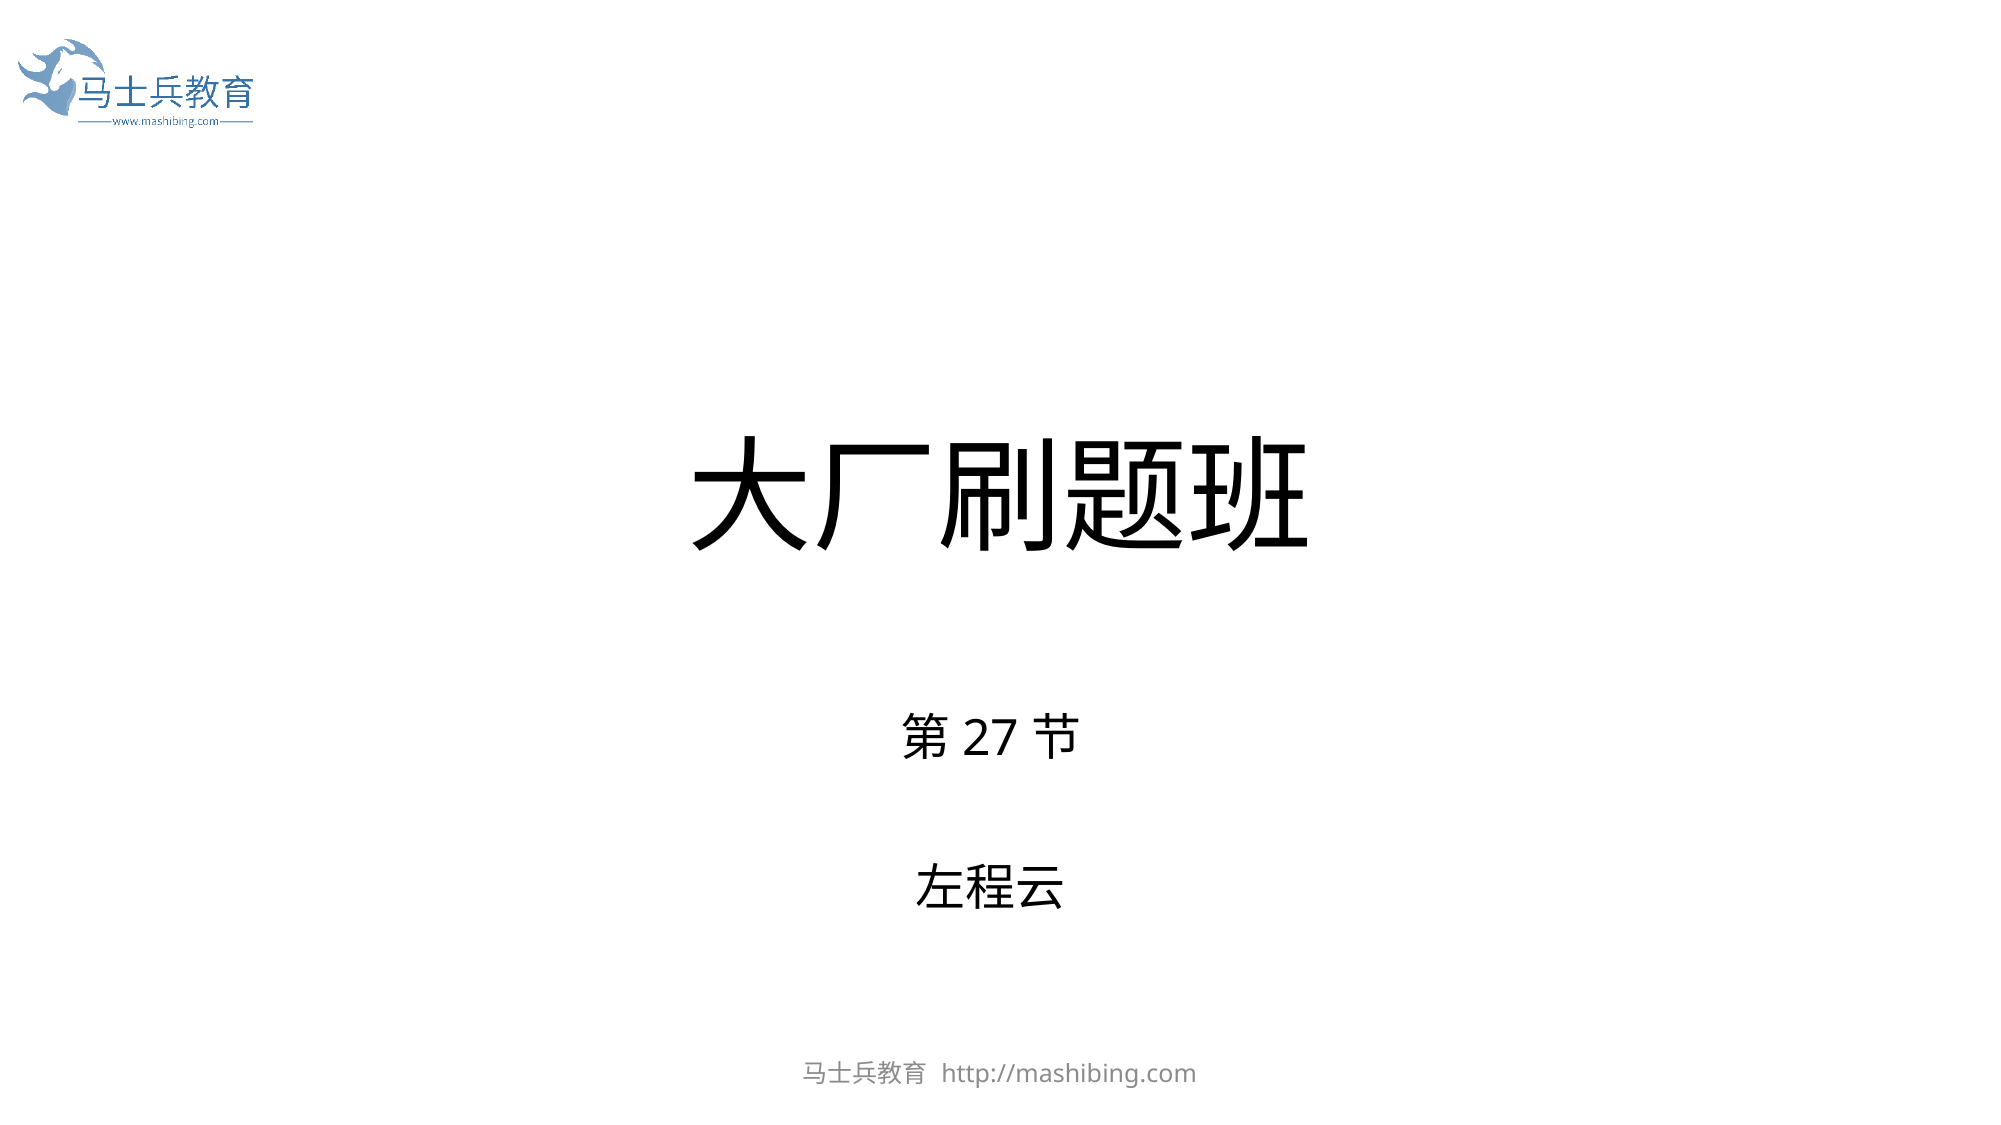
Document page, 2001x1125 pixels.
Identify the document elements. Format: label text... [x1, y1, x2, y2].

footer 马士兵教育 http://mashibing.com [662, 1042, 1338, 1103]
subtitle 第27节 左程云 [240, 705, 1741, 977]
picture [7, 5, 276, 177]
title 大厂刷题班 [249, 184, 1750, 576]
